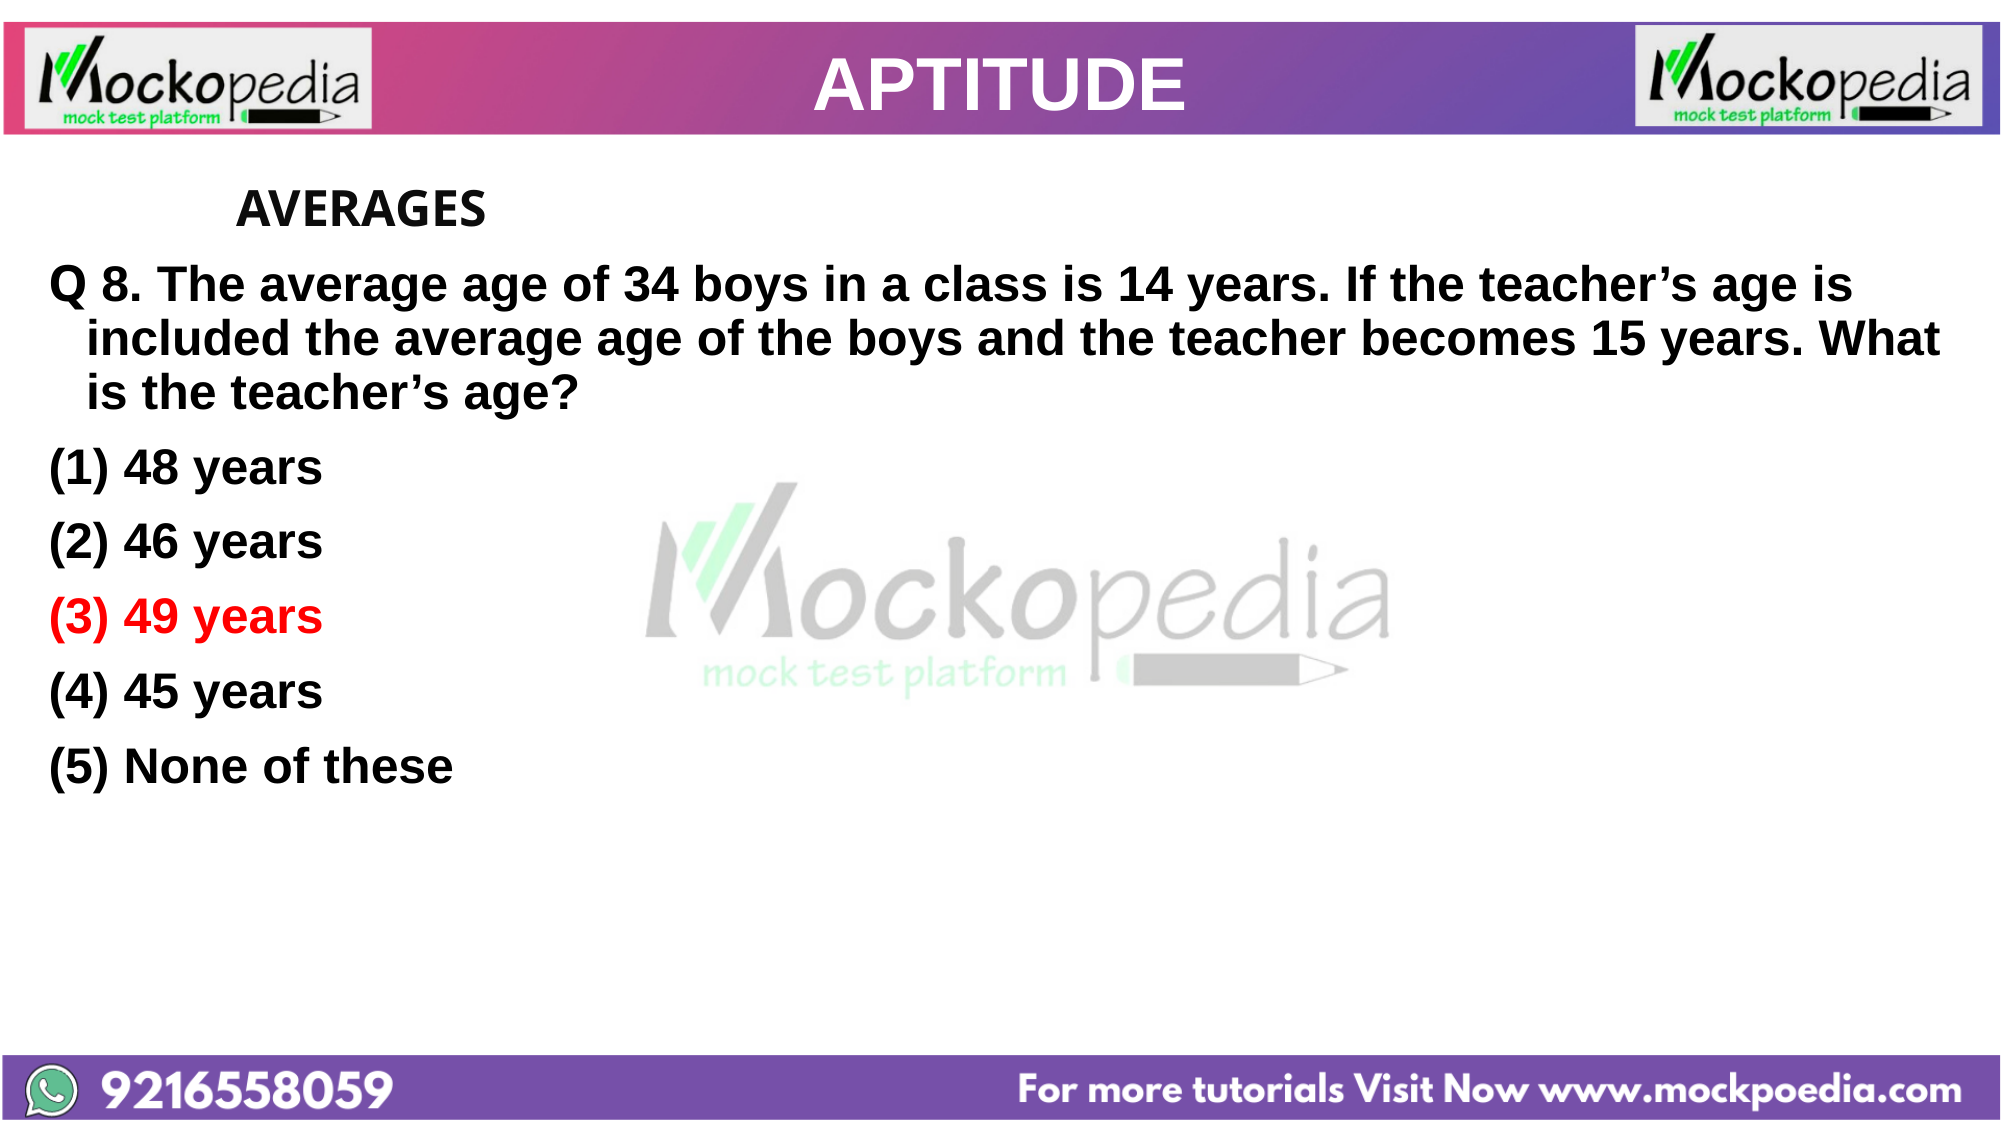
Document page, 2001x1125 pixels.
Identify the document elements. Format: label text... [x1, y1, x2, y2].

picture [0, 0, 2001, 1125]
title APTITUDE [41, 31, 1959, 142]
list AVERAGES Q 8. The average age of 34 boys in a class is 14 years. If the teacher’s age is included the average age of the boys and the teacher becomes 15 years. What is the teacher’s age? 48 years (2) 46 years (3) 49 years (4) 45 years (5) None of these [33, 175, 1959, 1053]
